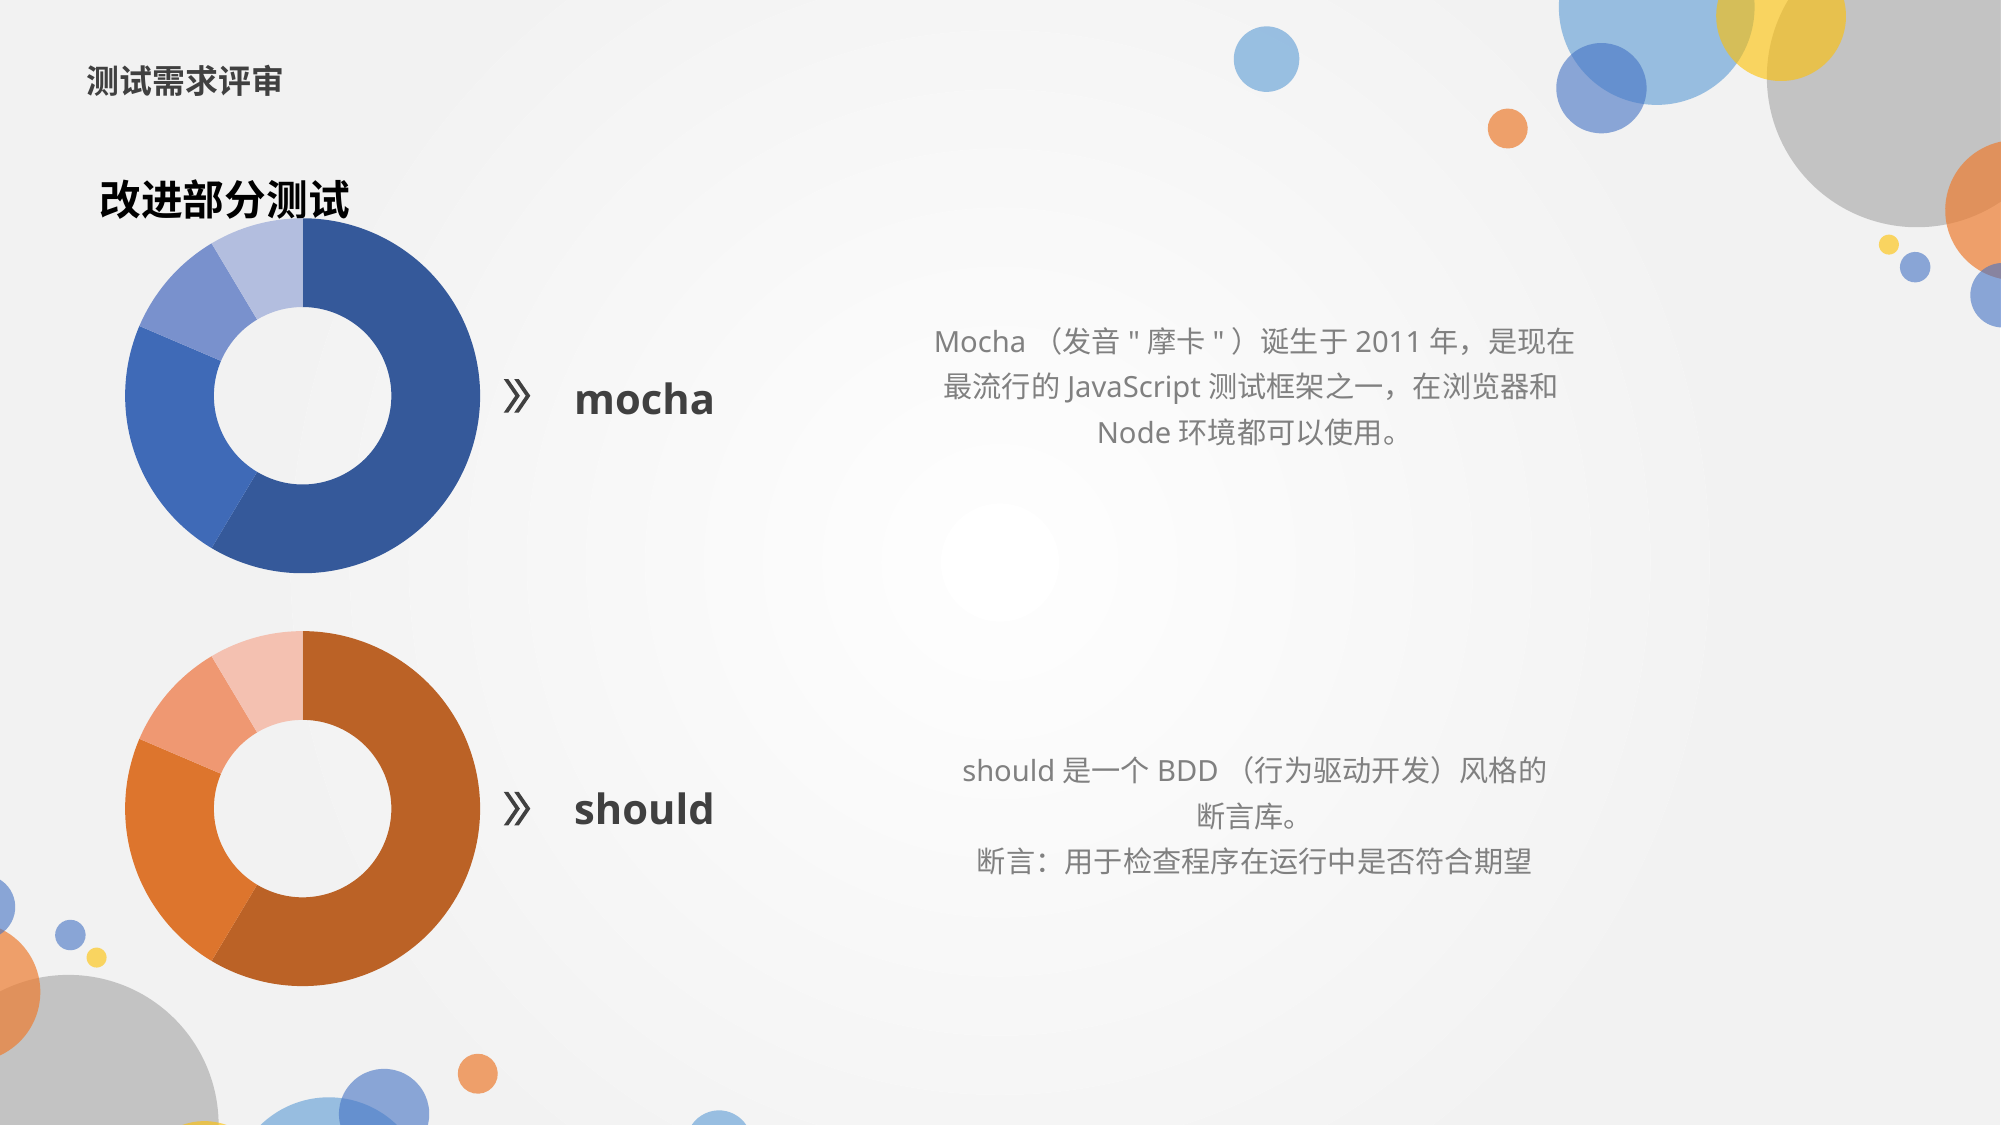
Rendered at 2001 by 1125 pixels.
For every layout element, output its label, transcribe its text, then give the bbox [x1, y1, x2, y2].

text_box mocha [488, 350, 890, 448]
chart [117, 206, 488, 586]
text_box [500, 795, 534, 822]
text_box Mocha（发音"摩卡"）诞生于2011年，是现在最流行的JavaScript测试框架之一，在浏览器和Node环境都可以使用。 [905, 305, 1604, 487]
text_box should是一个BDD（行为驱动开发）风格的断言库。 断言：用于检查程序在运行中是否符合期望 [935, 734, 1574, 917]
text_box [500, 382, 534, 410]
list 测试需求评审 [71, 41, 630, 108]
chart [117, 619, 488, 999]
text_box should [488, 760, 890, 858]
text_box 改进部分测试 [84, 166, 851, 232]
